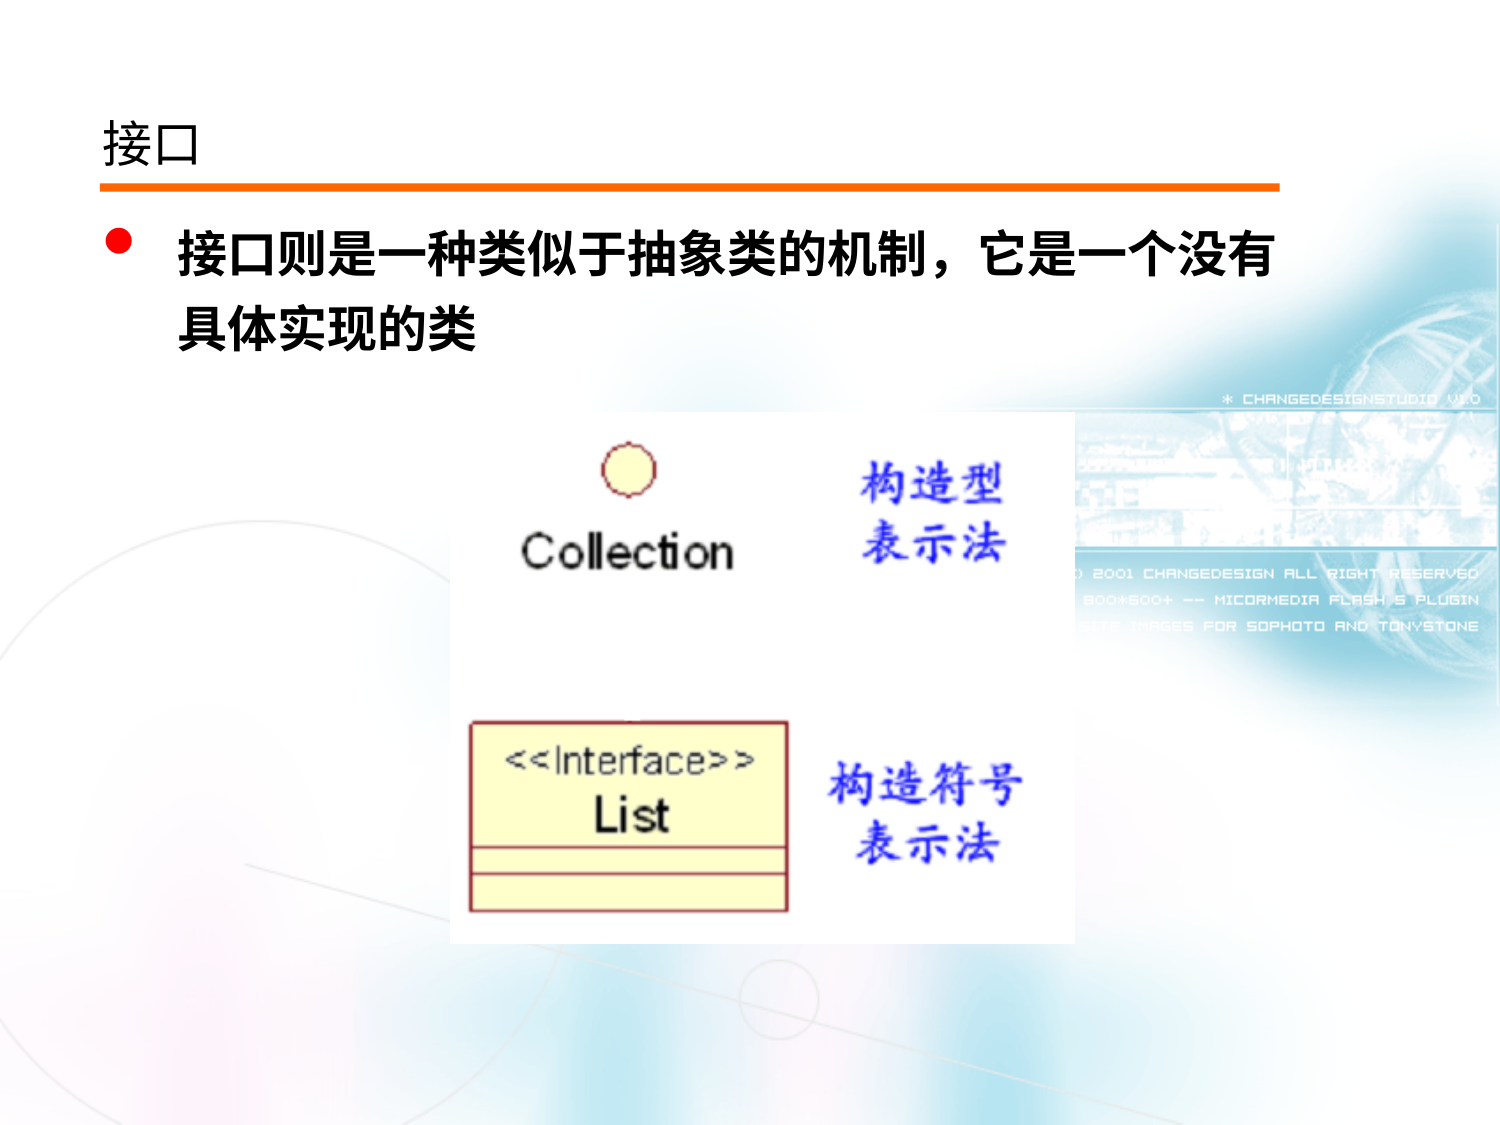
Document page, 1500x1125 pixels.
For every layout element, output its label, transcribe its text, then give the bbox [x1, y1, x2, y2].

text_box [449, 412, 1076, 945]
text_box 接口 [87, 87, 987, 181]
picture [0, 0, 1500, 1125]
text_box 接口则是一种类似于抽象类的机制，它是一个没有 具体实现的类 [87, 200, 1412, 945]
